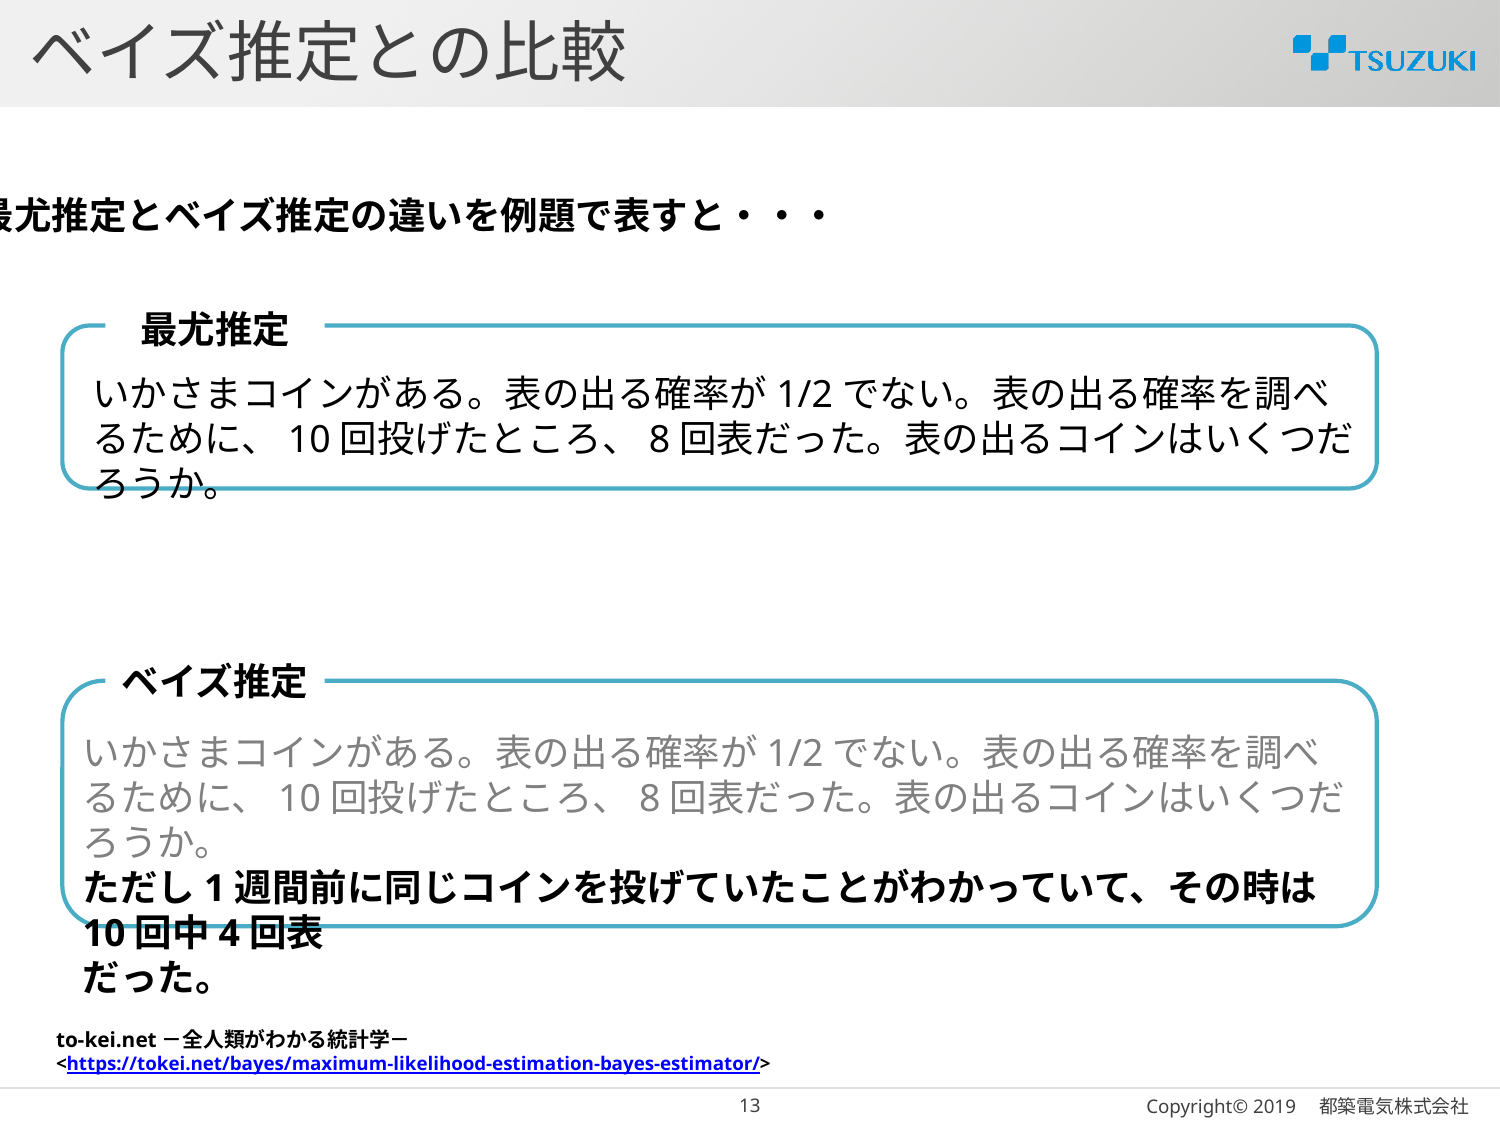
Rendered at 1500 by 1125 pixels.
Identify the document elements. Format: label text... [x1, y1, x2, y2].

text_box いかさまコインがある。表の出る確率が1/2でない。表の出る確率を調べるために、10回投げたところ、8回表だった。表の出るコインはいくつだろうか。 [77, 362, 1377, 513]
picture [0, 0, 1500, 107]
text_box 最尤推定 [105, 298, 325, 358]
text_box ベイズ推定 [105, 650, 325, 711]
text_box to-kei.net－全人類がわかる統計学－ <https://tokei.net/bayes/maximum-likelihood-estimation-bayes-estimator/> [41, 1019, 1255, 1085]
text_box いかさまコインがある。表の出る確率が1/2でない。表の出る確率を調べるために、10回投げたところ、8回表だった。表の出るコインはいくつだろうか。 ただし1週間前に同じコインを投げていたことがわかっていて、その時は10回中4回表 だった。 [67, 722, 1368, 1007]
text_box [60, 323, 1379, 488]
slide_number 12 [705, 1089, 795, 1123]
title ベイズ推定との比較 [29, 0, 1329, 101]
text_box [60, 678, 1379, 914]
text_box 最尤推定とベイズ推定の違いを例題で表すと・・・ [0, 184, 854, 245]
footer Copyright© 2019 都築電気株式会社 [809, 1089, 1470, 1123]
